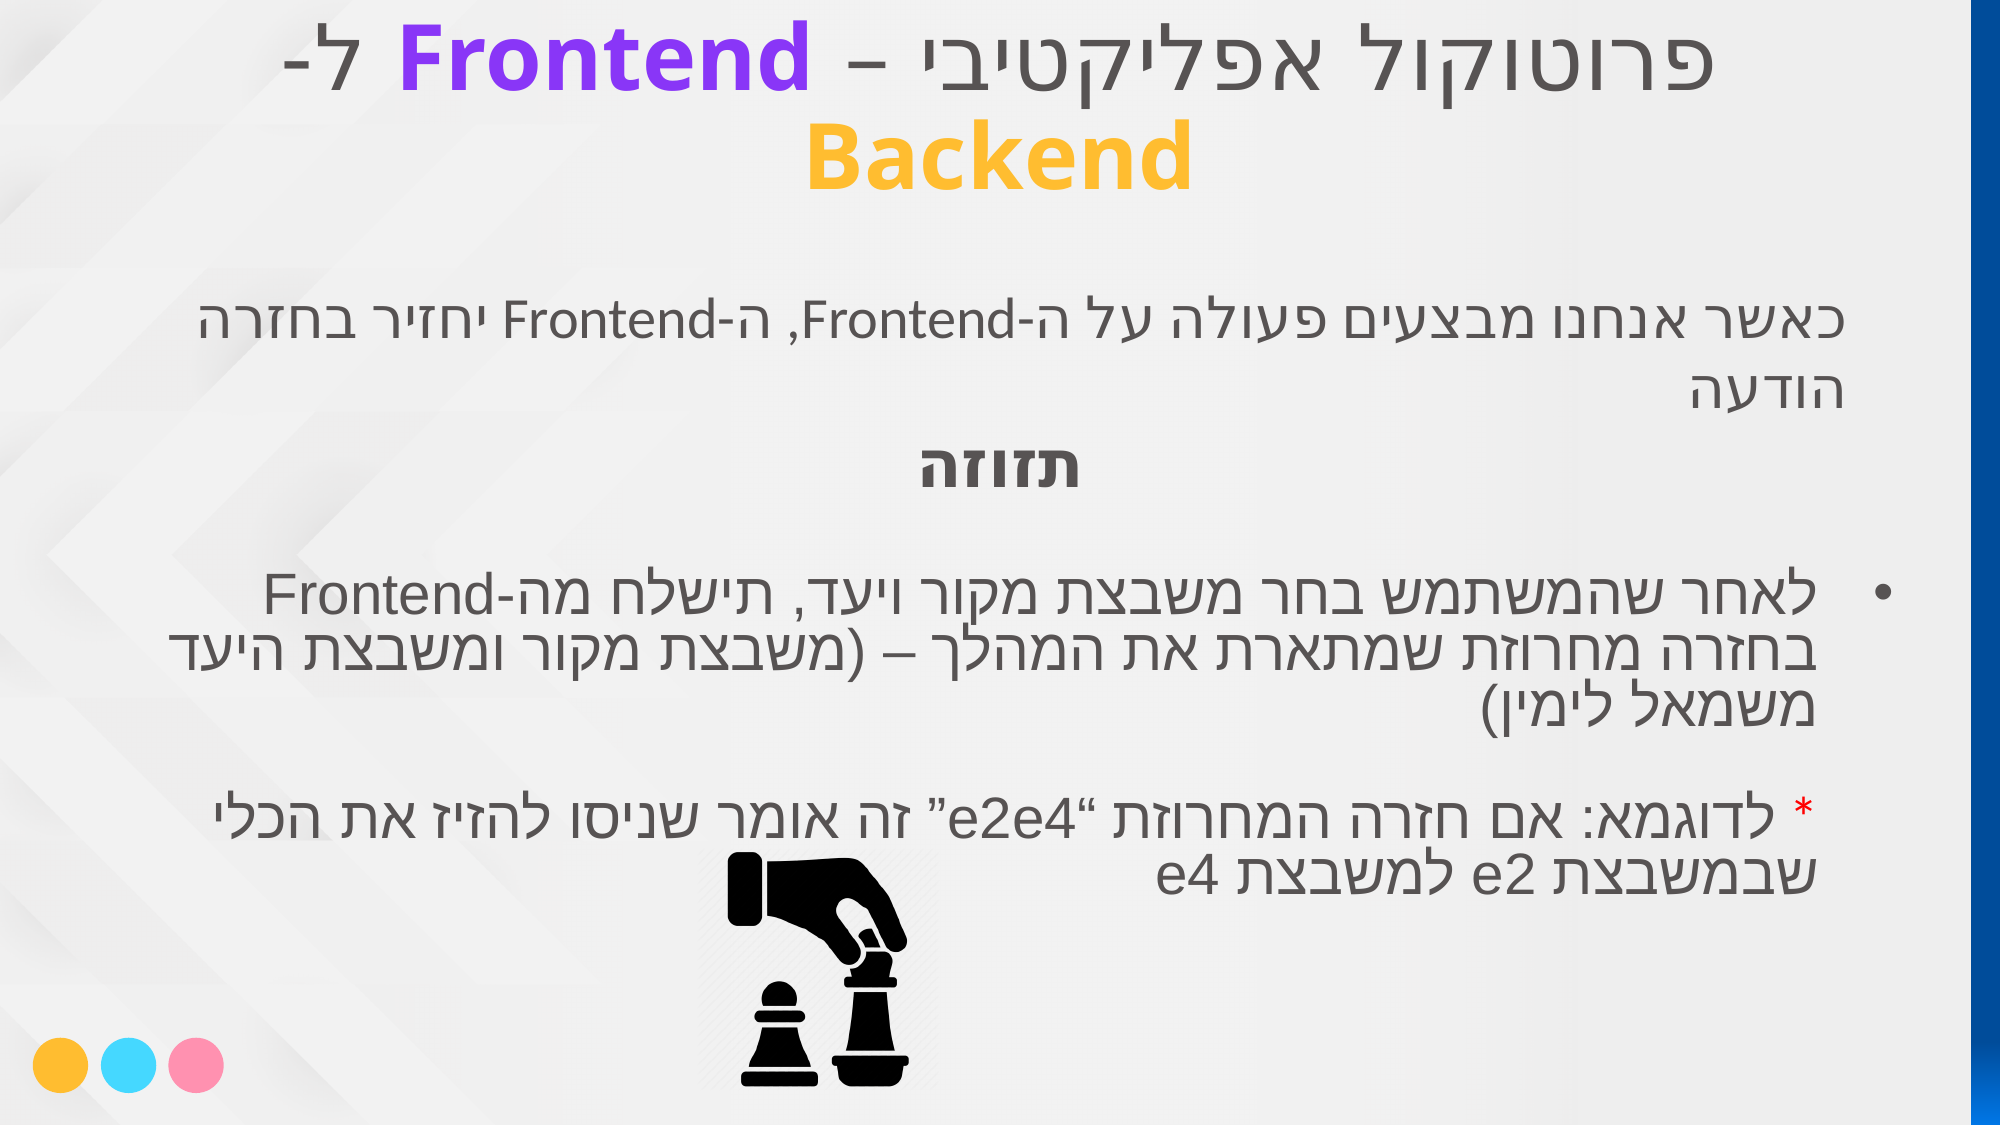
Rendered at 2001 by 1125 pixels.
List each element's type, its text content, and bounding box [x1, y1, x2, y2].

picture [696, 847, 940, 1091]
text_box כאשר אנחנו מבצעים פעולה על ה-Frontend, ה-Frontend יחזיר בחזרה הודעה [137, 272, 1863, 428]
title פרוטוקול אפליקטיבי – Frontend ל- Backend [137, 1, 1863, 220]
text_box תזוזה לאחר שהמשתמש בחר משבצת מקור ויעד, תישלח מה-Frontend בחזרה מחרוזת שמתארת את המהלך – (משבצת מקור ומשבצת היעד משמאל לימין) * לדוגמא: אם חזרה המחרוזת “e2e4” זה אומר שניסו להזיז את הכלי שבמשבצת e2 למשבצת e4 [91, 428, 1909, 914]
